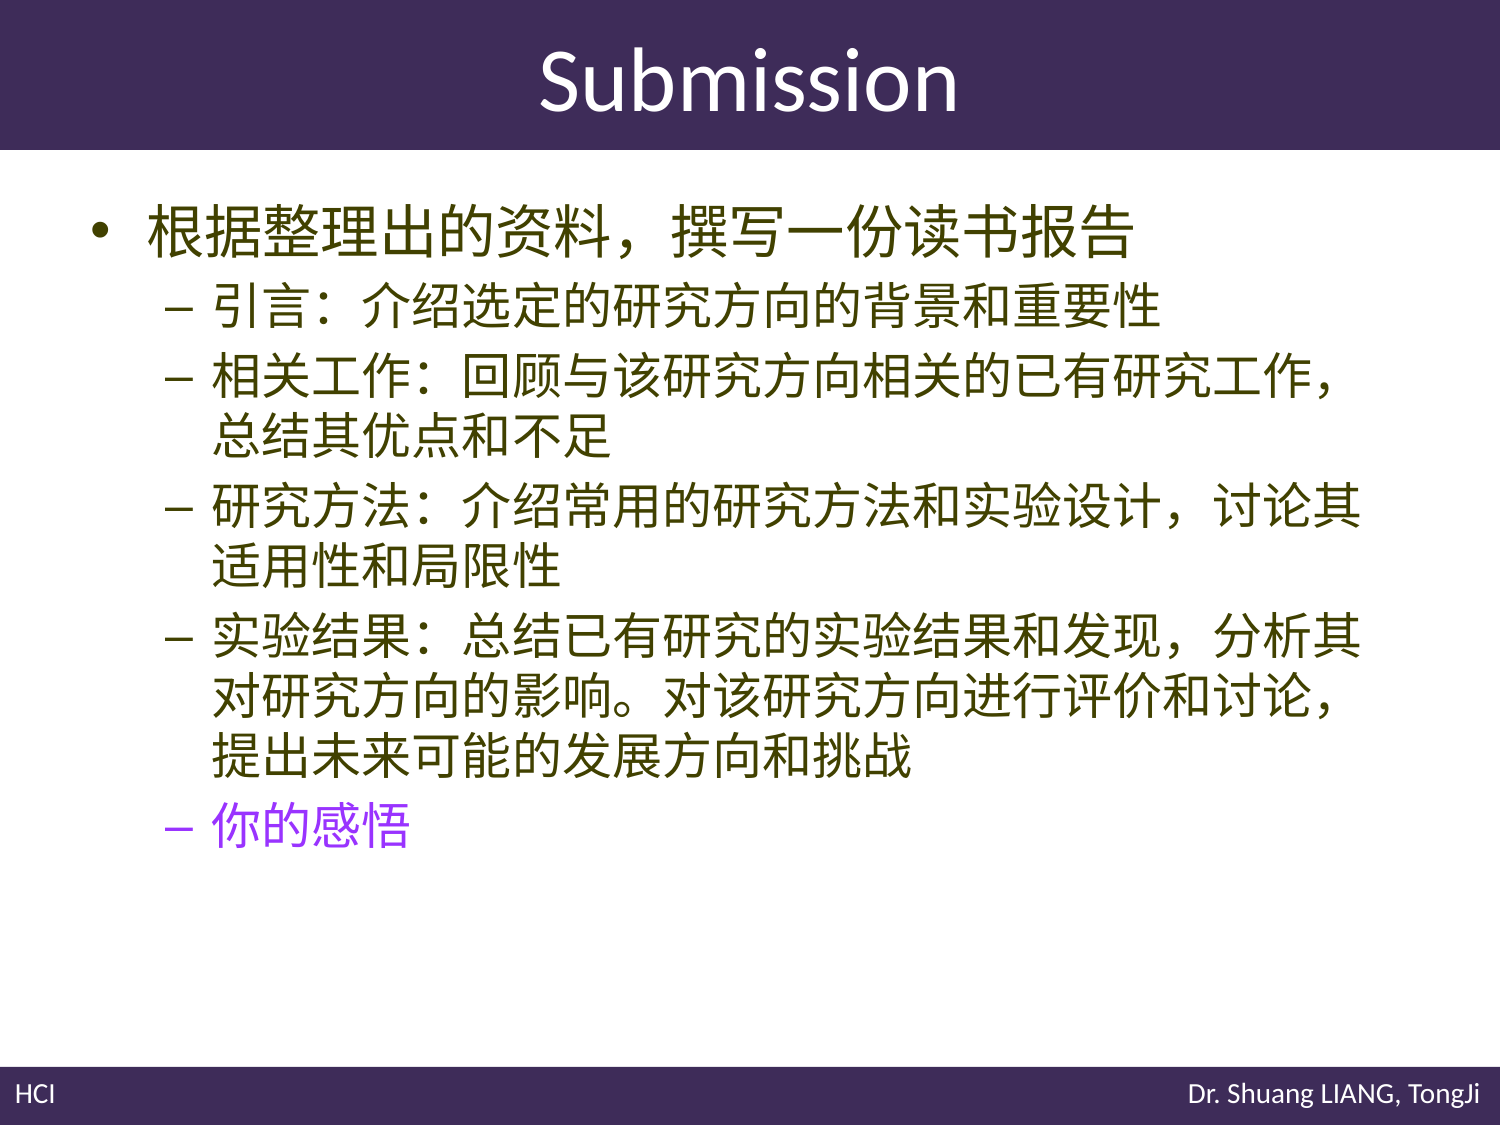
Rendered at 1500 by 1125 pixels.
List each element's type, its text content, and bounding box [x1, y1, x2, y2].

footer HCI Dr. Shuang LIANG, TongJi [0, 1066, 1500, 1125]
list 根据整理出的资料，撰写一份读书报告 引言：介绍选定的研究方向的背景和重要性 相关工作：回顾与该研究方向相关的已有研究工作，总结其优点和不足 研究方法：介绍常用的研究方法和实验设计，讨论其适用性和局限性 实验结果：总结已有研究的实验结果和发现，分析其对研究方向的影响。对该研究方向进行评价和讨论，提出未来可能的发展方向和挑战 你的感悟 [75, 187, 1425, 1025]
title Submission [0, 0, 1500, 150]
